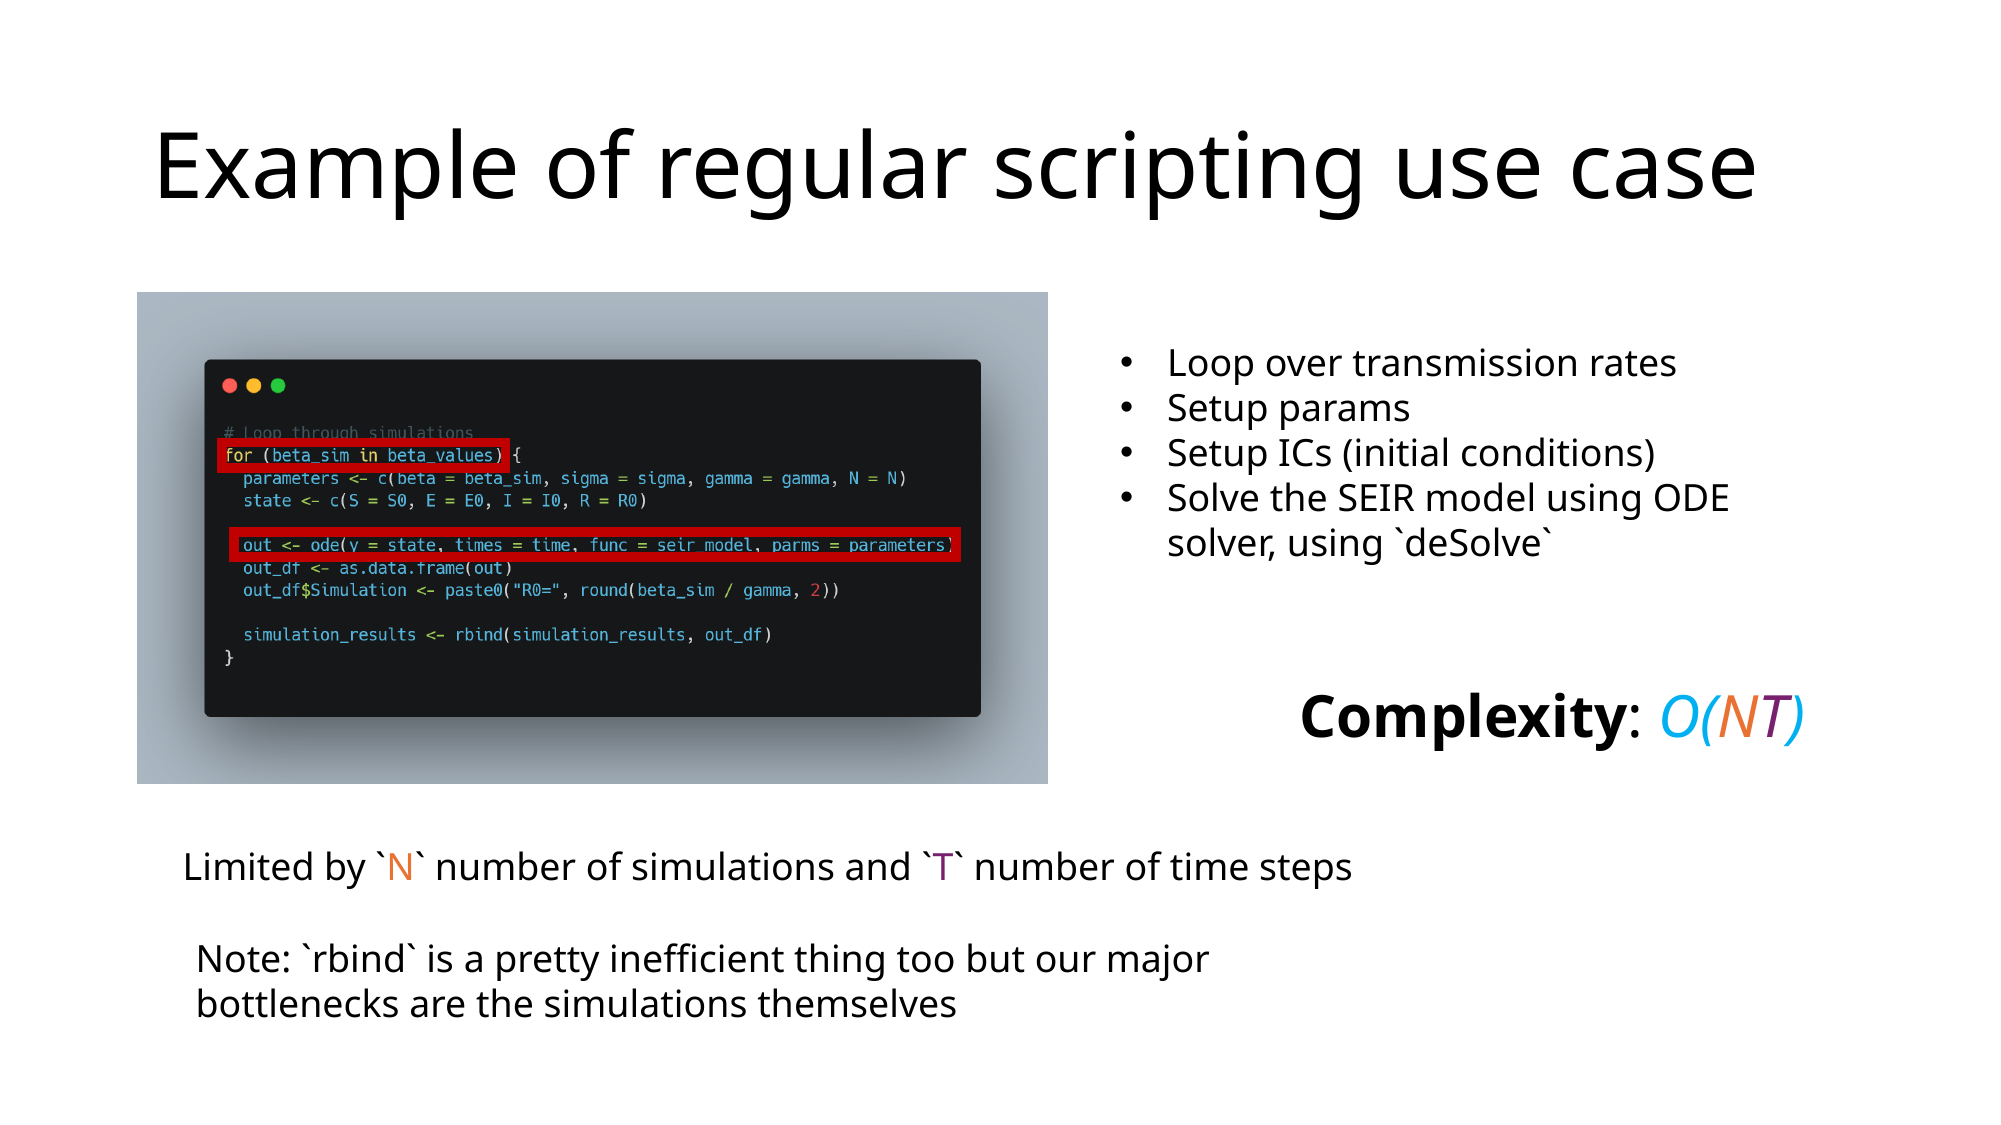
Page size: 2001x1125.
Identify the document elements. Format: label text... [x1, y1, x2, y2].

text_box Loop over transmission rates Setup params Setup ICs (initial conditions) Solve the SEIR model using ODE solver, using `deSolve` [1105, 331, 1863, 617]
text_box Note: `rbind` is a pretty inefficient thing too but our major bottlenecks are the simulations themselves [180, 928, 1422, 1033]
title Example of regular scripting use case [137, 59, 1863, 278]
text_box Limited by `N` number of simulations and `T` number of time steps [167, 835, 1784, 896]
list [136, 291, 1048, 784]
text_box Complexity: O(NT) [1285, 672, 1838, 757]
